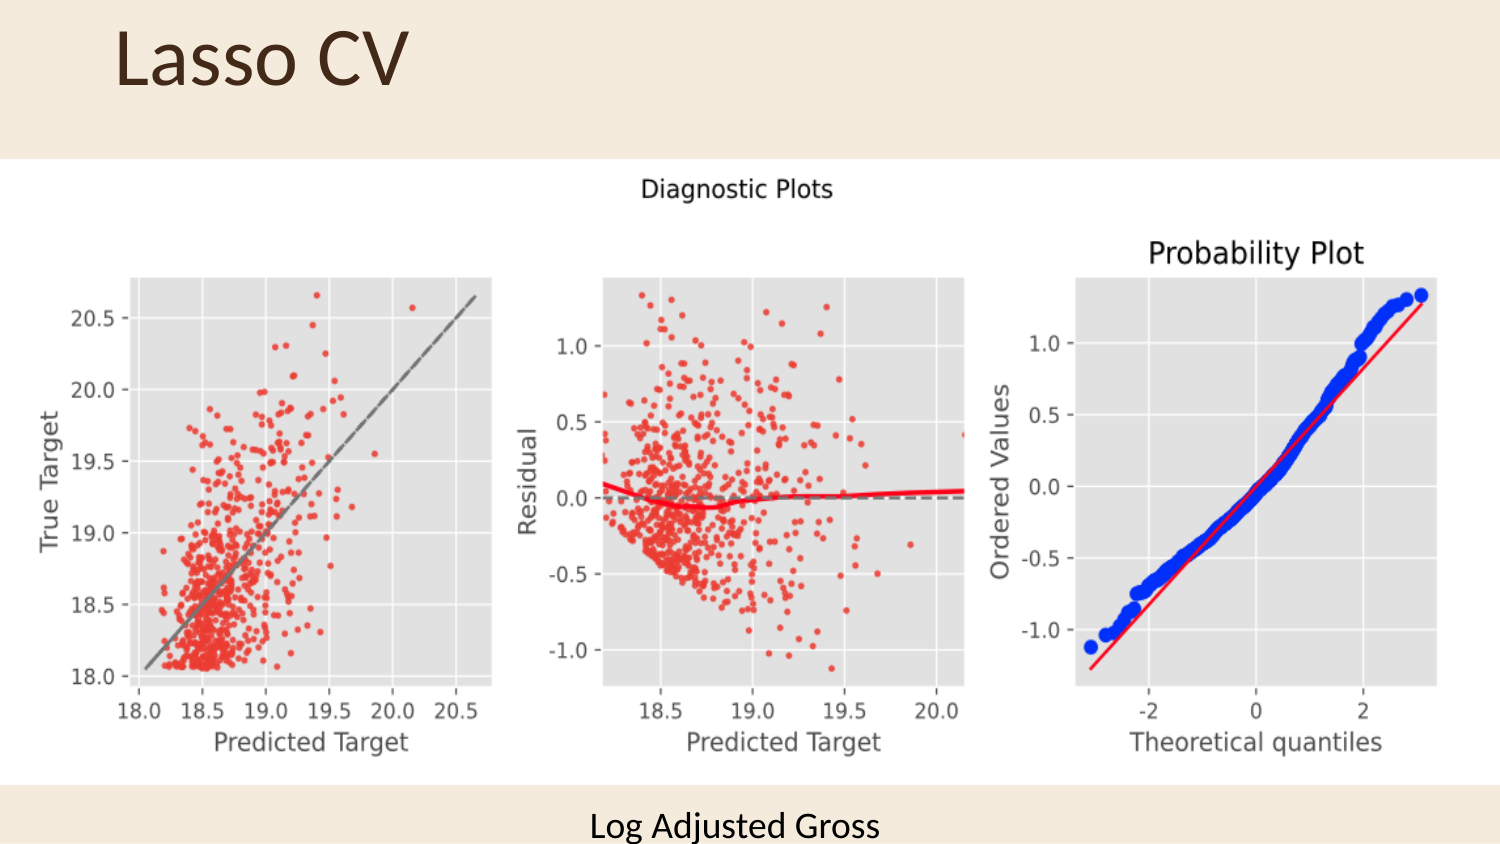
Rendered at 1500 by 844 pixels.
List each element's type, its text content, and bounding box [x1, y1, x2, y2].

title Lasso CV [0, 0, 775, 143]
picture [0, 159, 1500, 785]
text_box Log Adjusted Gross [574, 793, 950, 844]
